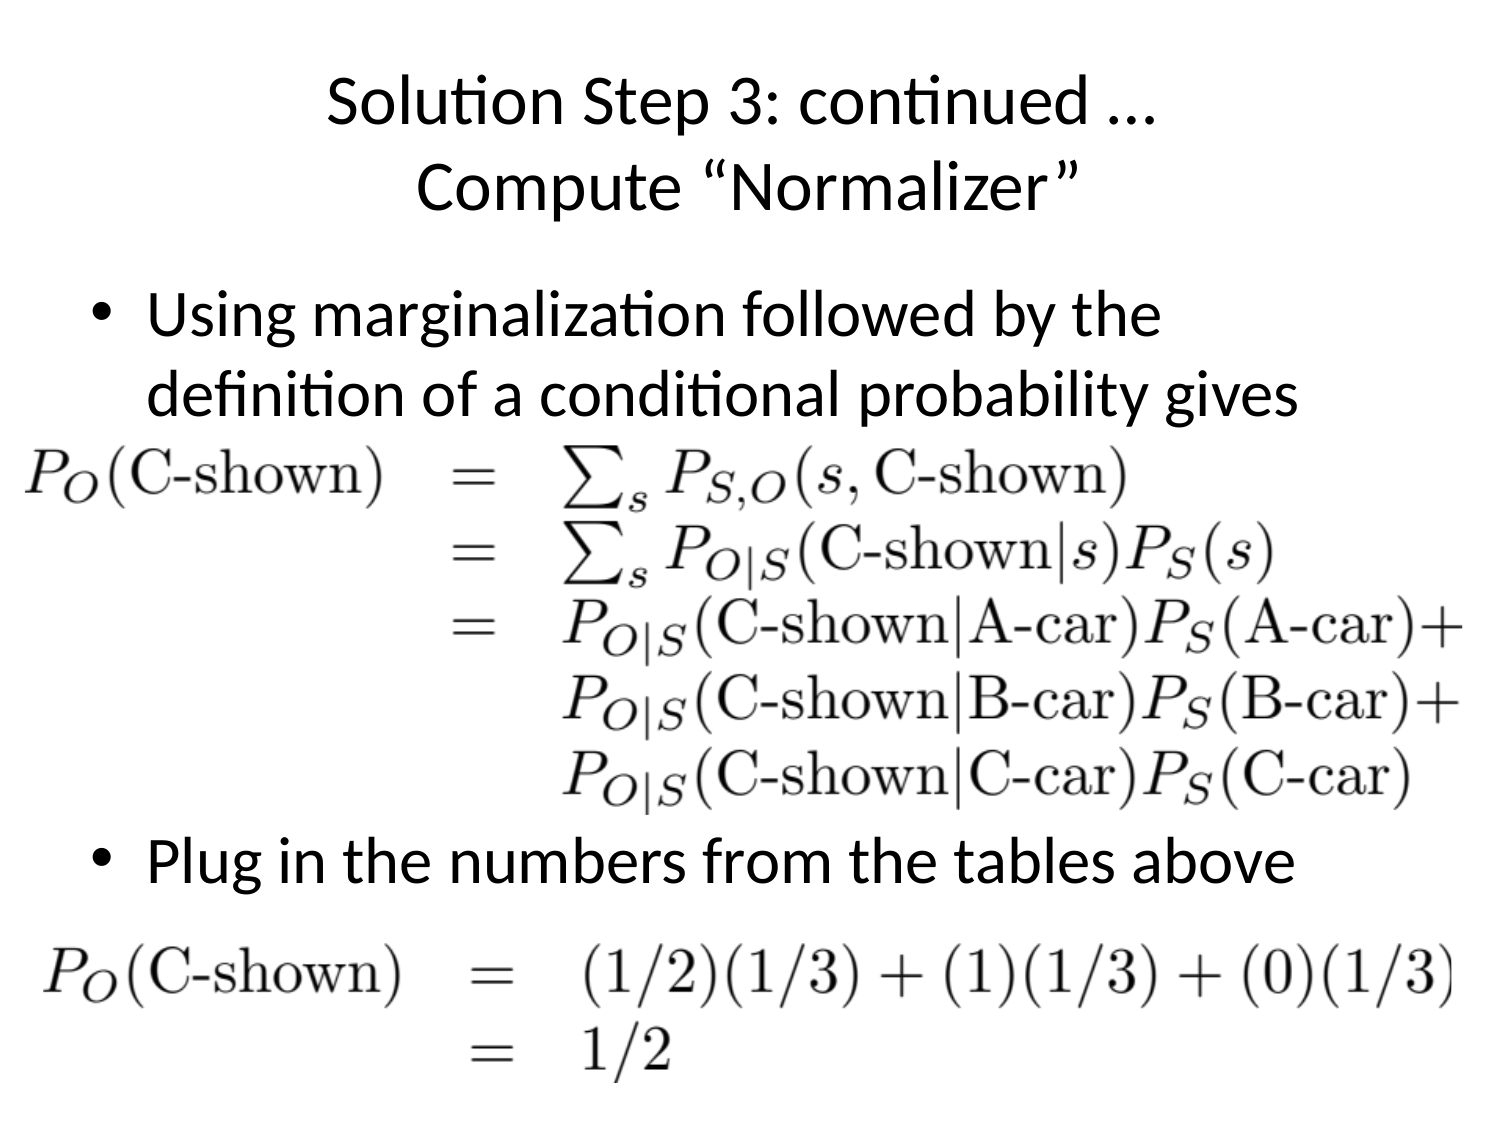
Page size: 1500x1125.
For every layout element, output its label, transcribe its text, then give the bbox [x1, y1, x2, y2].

picture [24, 443, 1463, 816]
list Using marginalization followed by the definition of a conditional probability gives Plug in the numbers from the tables above [75, 262, 1425, 442]
title Solution Step 3: continued … Compute “Normalizer” [75, 45, 1425, 233]
picture [42, 942, 1452, 1083]
list Using marginalization followed by the definition of a conditional probability gives Plug in the numbers from the tables above [75, 824, 1425, 940]
